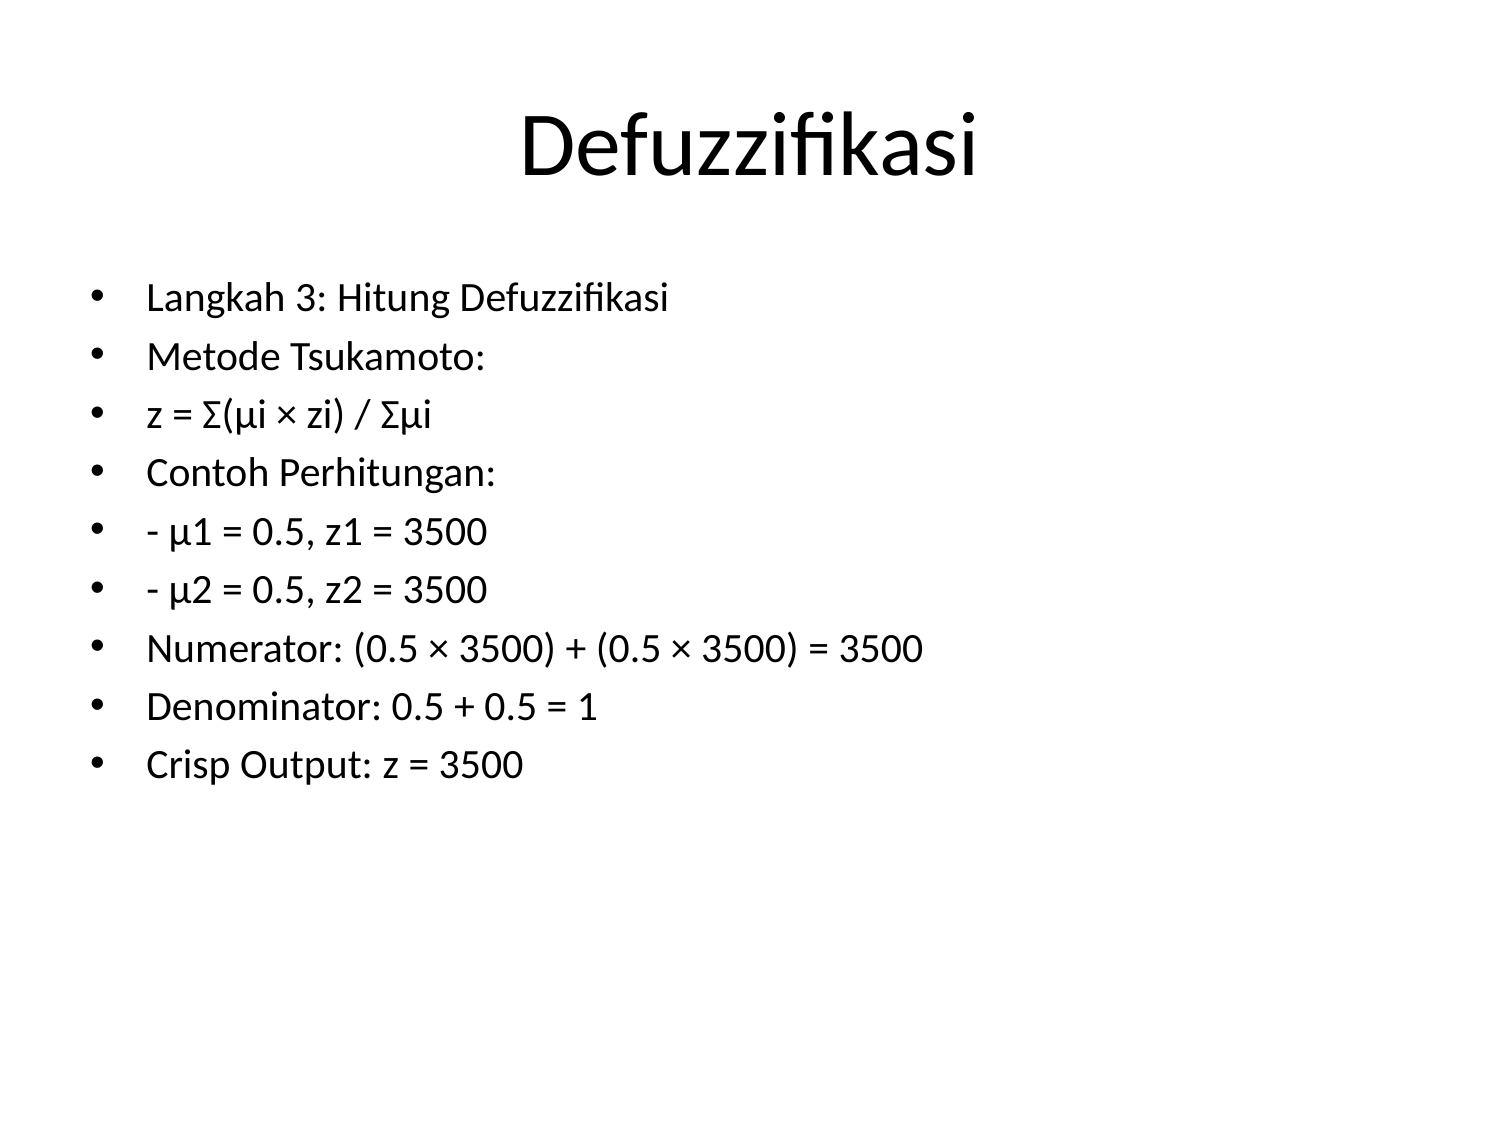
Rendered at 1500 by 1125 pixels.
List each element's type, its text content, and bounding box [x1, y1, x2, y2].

list Langkah 3: Hitung Defuzzifikasi Metode Tsukamoto: z = Σ(μi × zi) / Σμi Contoh Perhitungan: - μ1 = 0.5, z1 = 3500 - μ2 = 0.5, z2 = 3500 Numerator: (0.5 × 3500) + (0.5 × 3500) = 3500 Denominator: 0.5 + 0.5 = 1 Crisp Output: z = 3500 [75, 262, 1425, 1005]
title Defuzzifikasi [75, 45, 1425, 233]
